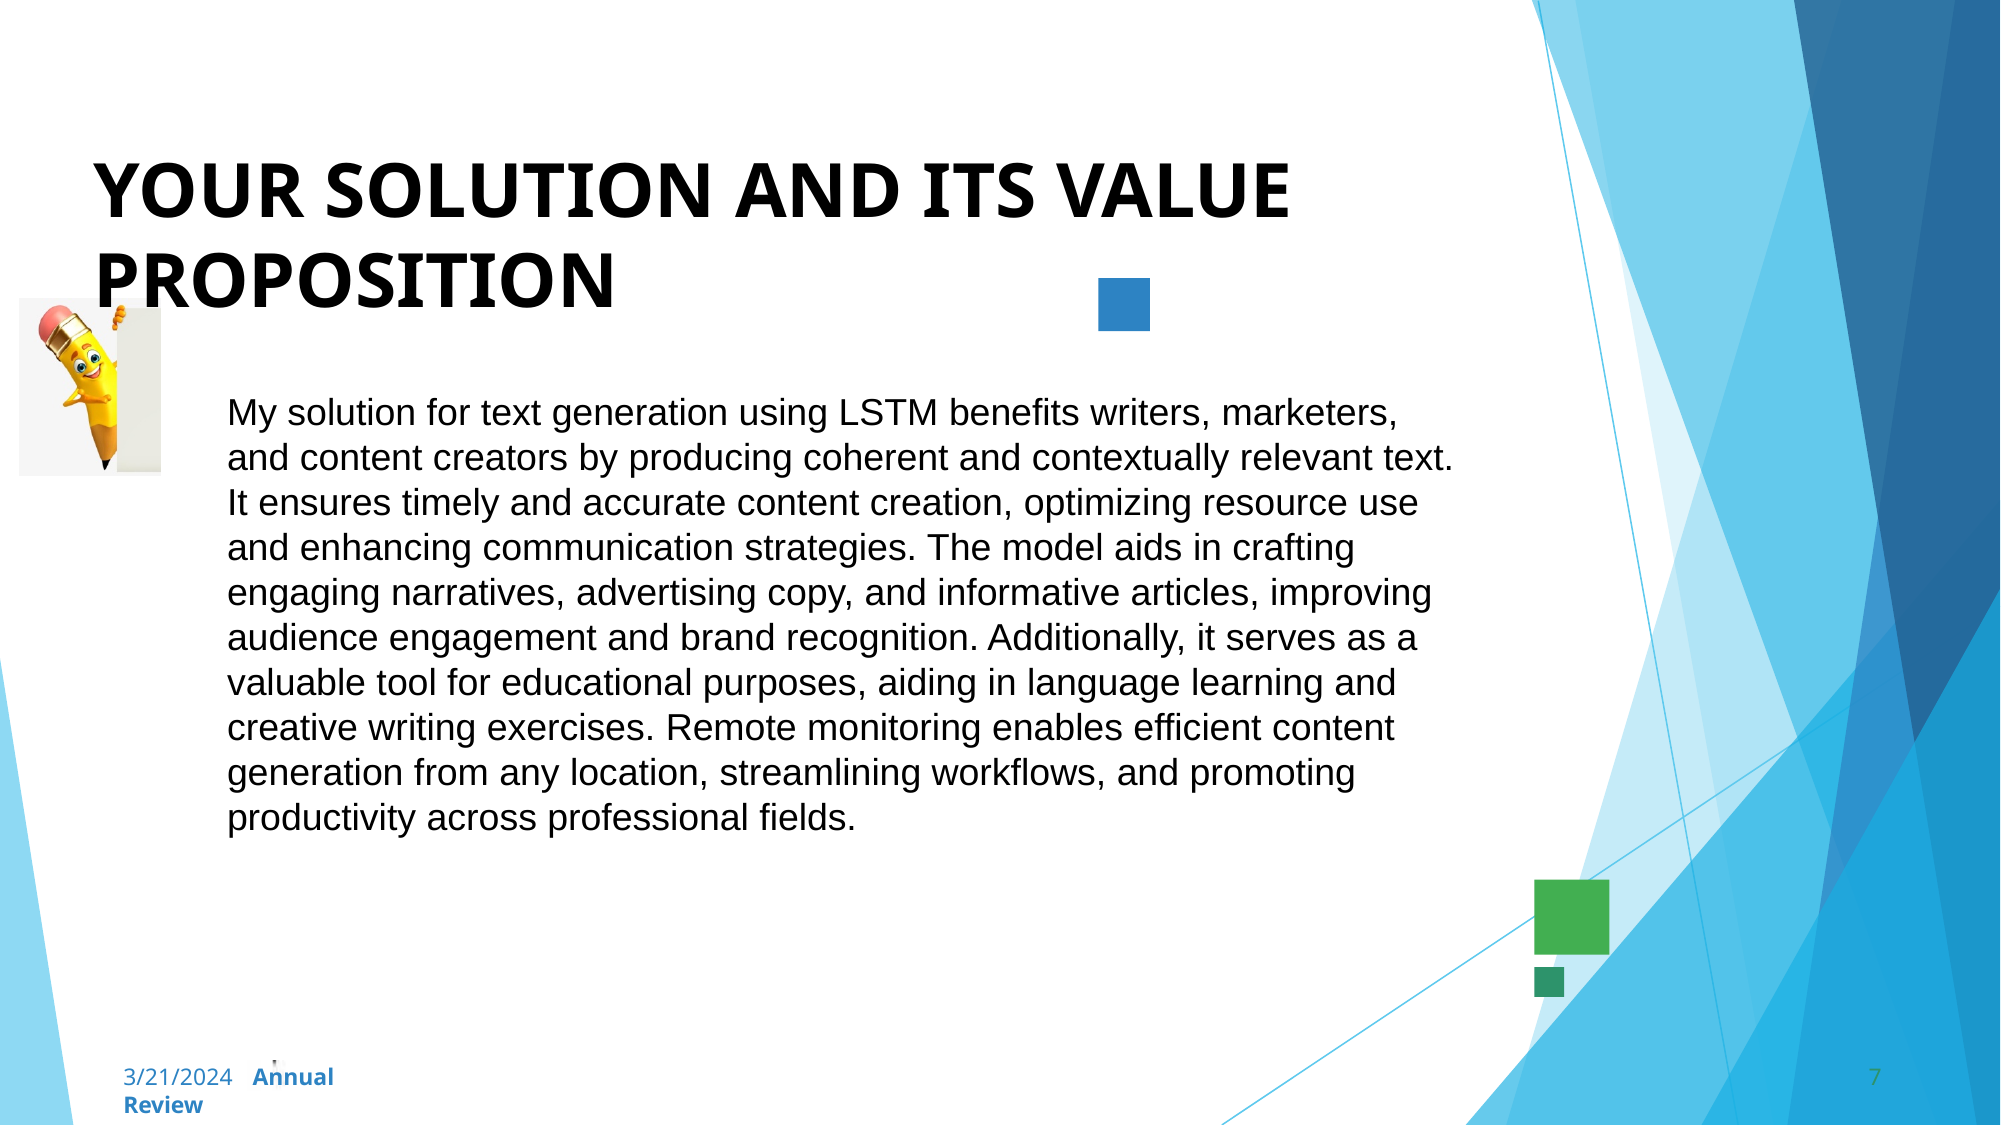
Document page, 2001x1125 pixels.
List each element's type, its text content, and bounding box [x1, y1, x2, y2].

text_box My solution for text generation using LSTM benefits writers, marketers, and content creators by producing coherent and contextually relevant text. It ensures timely and accurate content creation, optimizing resource use and enhancing communication strategies. The model aids in crafting engaging narratives, advertising copy, and informative articles, improving audience engagement and brand recognition. Additionally, it serves as a valuable tool for educational purposes, aiding in language learning and creative writing exercises. Remote monitoring enables efficient content generation from any location, streamlining workflows, and promoting productivity across professional fields. [212, 336, 1481, 846]
slide_number 7 [1849, 1061, 1890, 1125]
picture [18, 298, 161, 476]
title YOUR SOLUTION AND ITS VALUE PROPOSITION [91, 63, 1694, 331]
picture [110, 1060, 463, 1094]
text_box 3/21/2024 Annual Review [121, 1103, 417, 1118]
text_box [1534, 967, 1565, 997]
text_box [1534, 879, 1610, 955]
